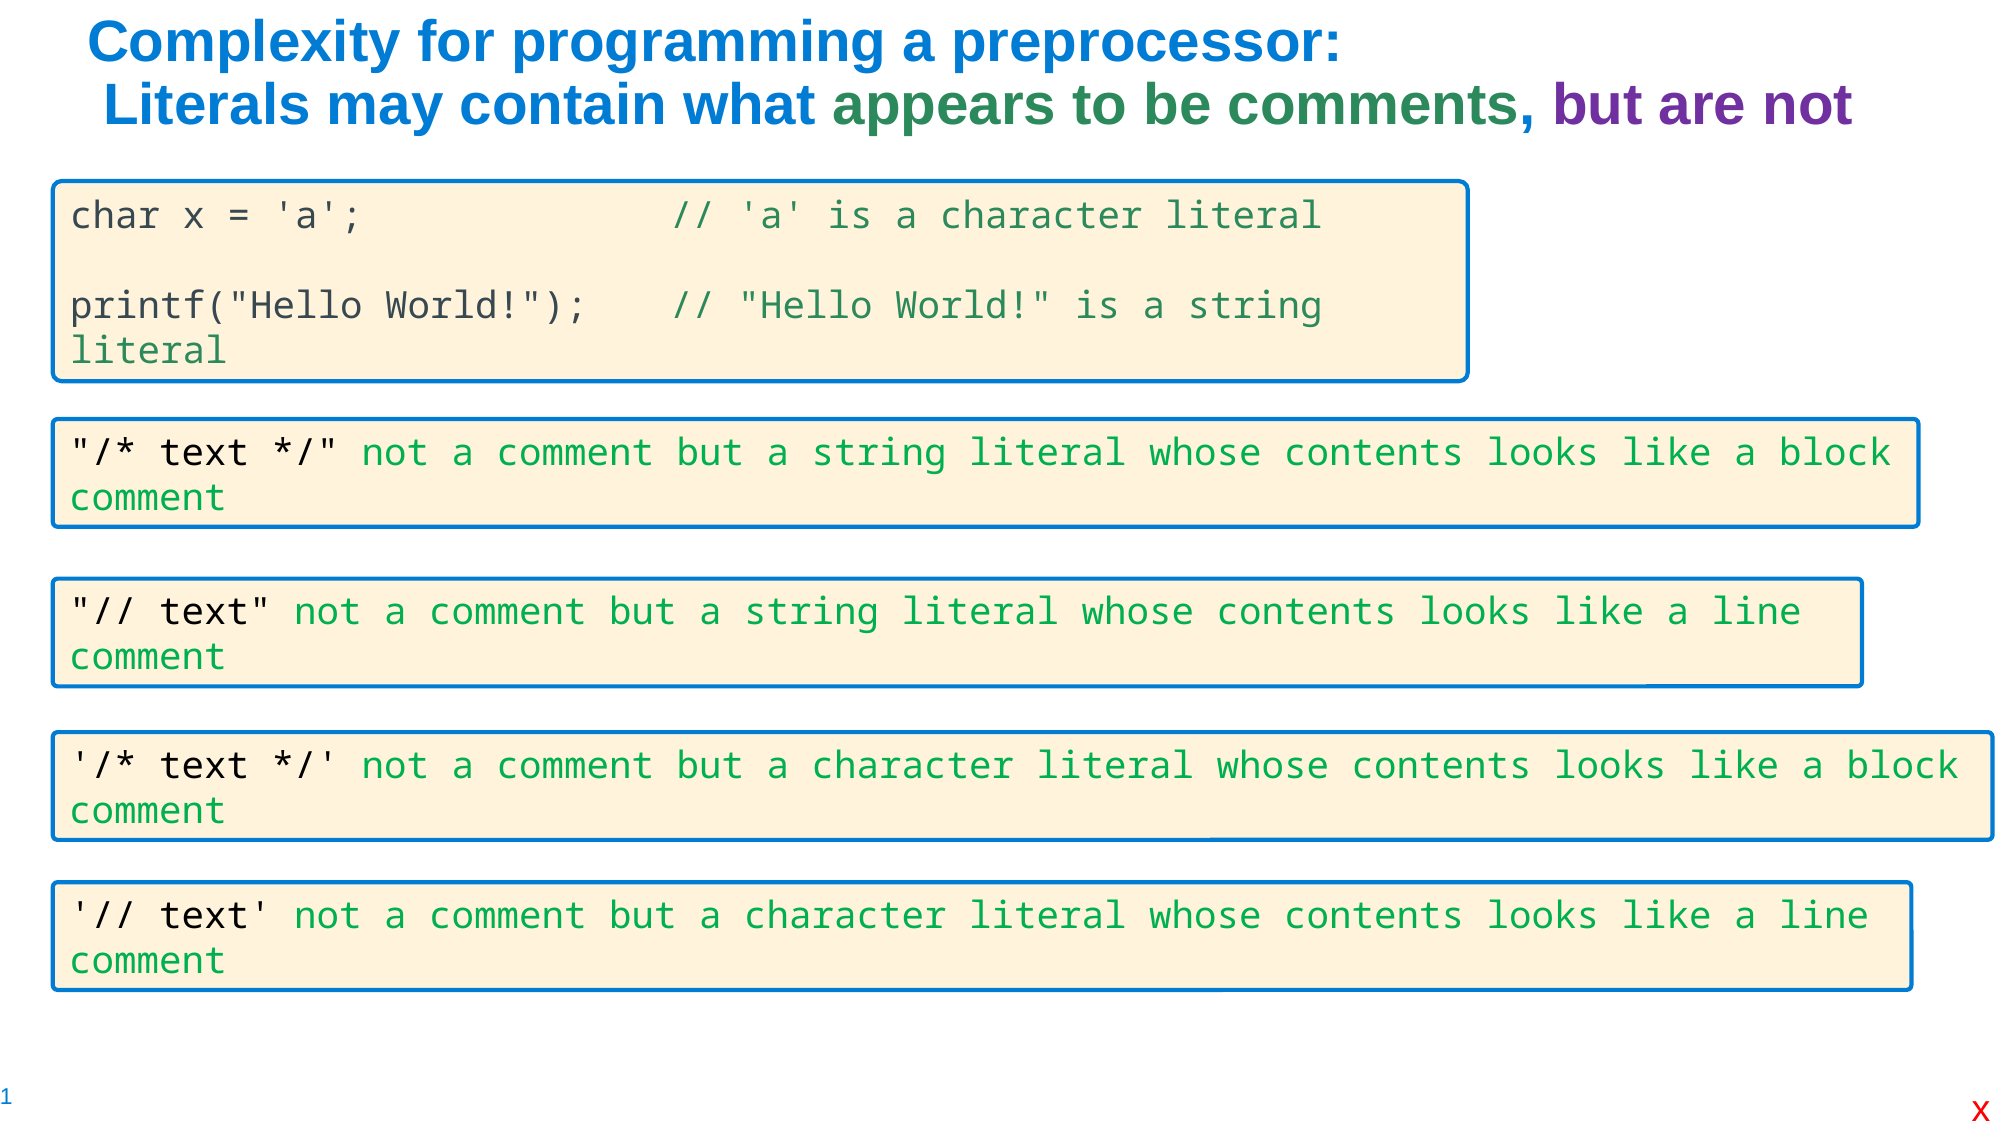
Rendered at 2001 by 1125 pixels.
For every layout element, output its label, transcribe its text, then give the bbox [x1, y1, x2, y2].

title Complexity for programming a preprocessor: Literals may contain what appears to be comments, but are not [71, 27, 1900, 145]
text_box char x = 'a'; // 'a' is a character literal printf("Hello World!"); // "Hello World!" is a string literal [52, 181, 1468, 382]
text_box '/* text */' not a comment but a character literal whose contents looks like a block comment [52, 732, 1993, 840]
text_box "/* text */" not a comment but a string literal whose contents looks like a block comment [52, 418, 1919, 527]
text_box '// text' not a comment but a character literal whose contents looks like a line comment [52, 882, 1912, 990]
text_box "// text" not a comment but a string literal whose contents looks like a line comment [52, 578, 1863, 687]
text_box x [1956, 1076, 2000, 1125]
